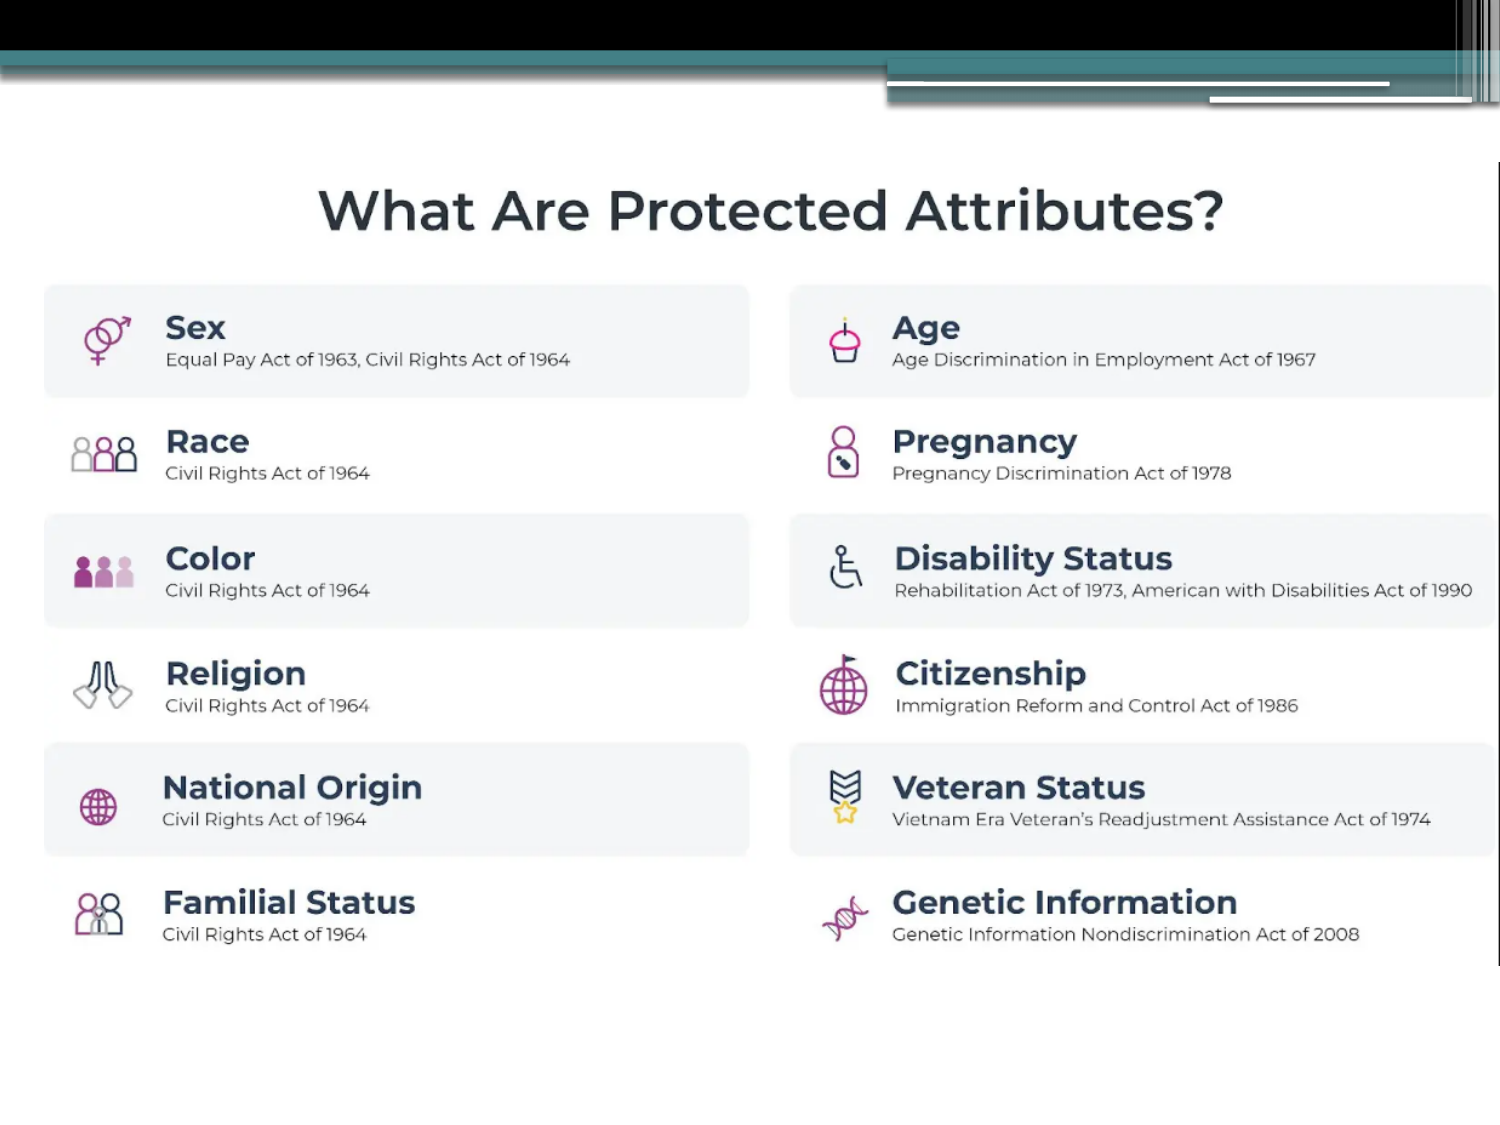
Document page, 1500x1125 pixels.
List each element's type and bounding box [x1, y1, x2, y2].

list [44, 162, 1500, 967]
